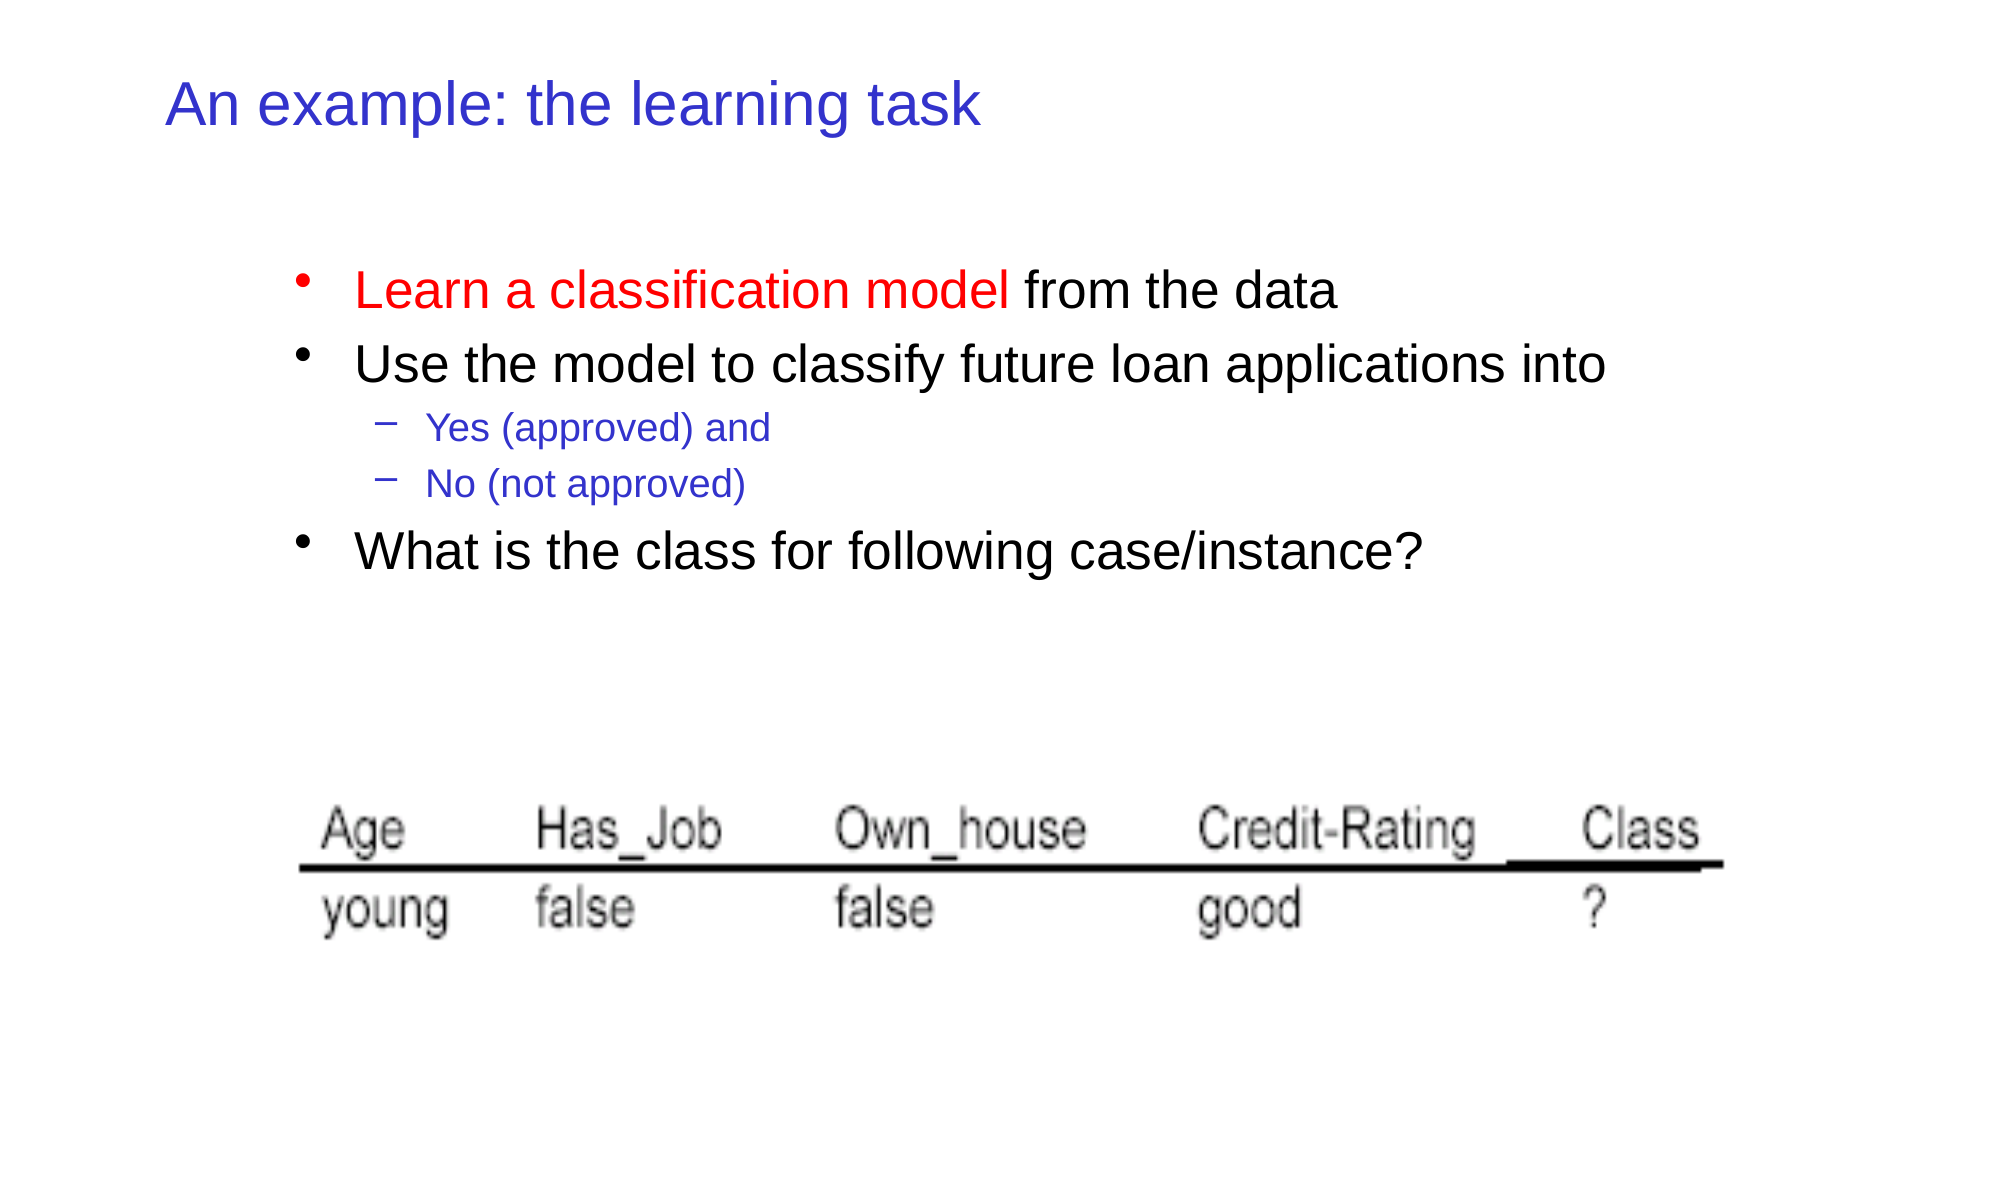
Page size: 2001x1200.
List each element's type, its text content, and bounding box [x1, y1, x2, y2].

list Learn a classification model from the data Use the model to classify future loan applications into Yes (approved) and No (not approved) What is the class for following case/instance? [279, 247, 1712, 764]
title An example: the learning task [150, 0, 1850, 200]
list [294, 795, 1731, 960]
